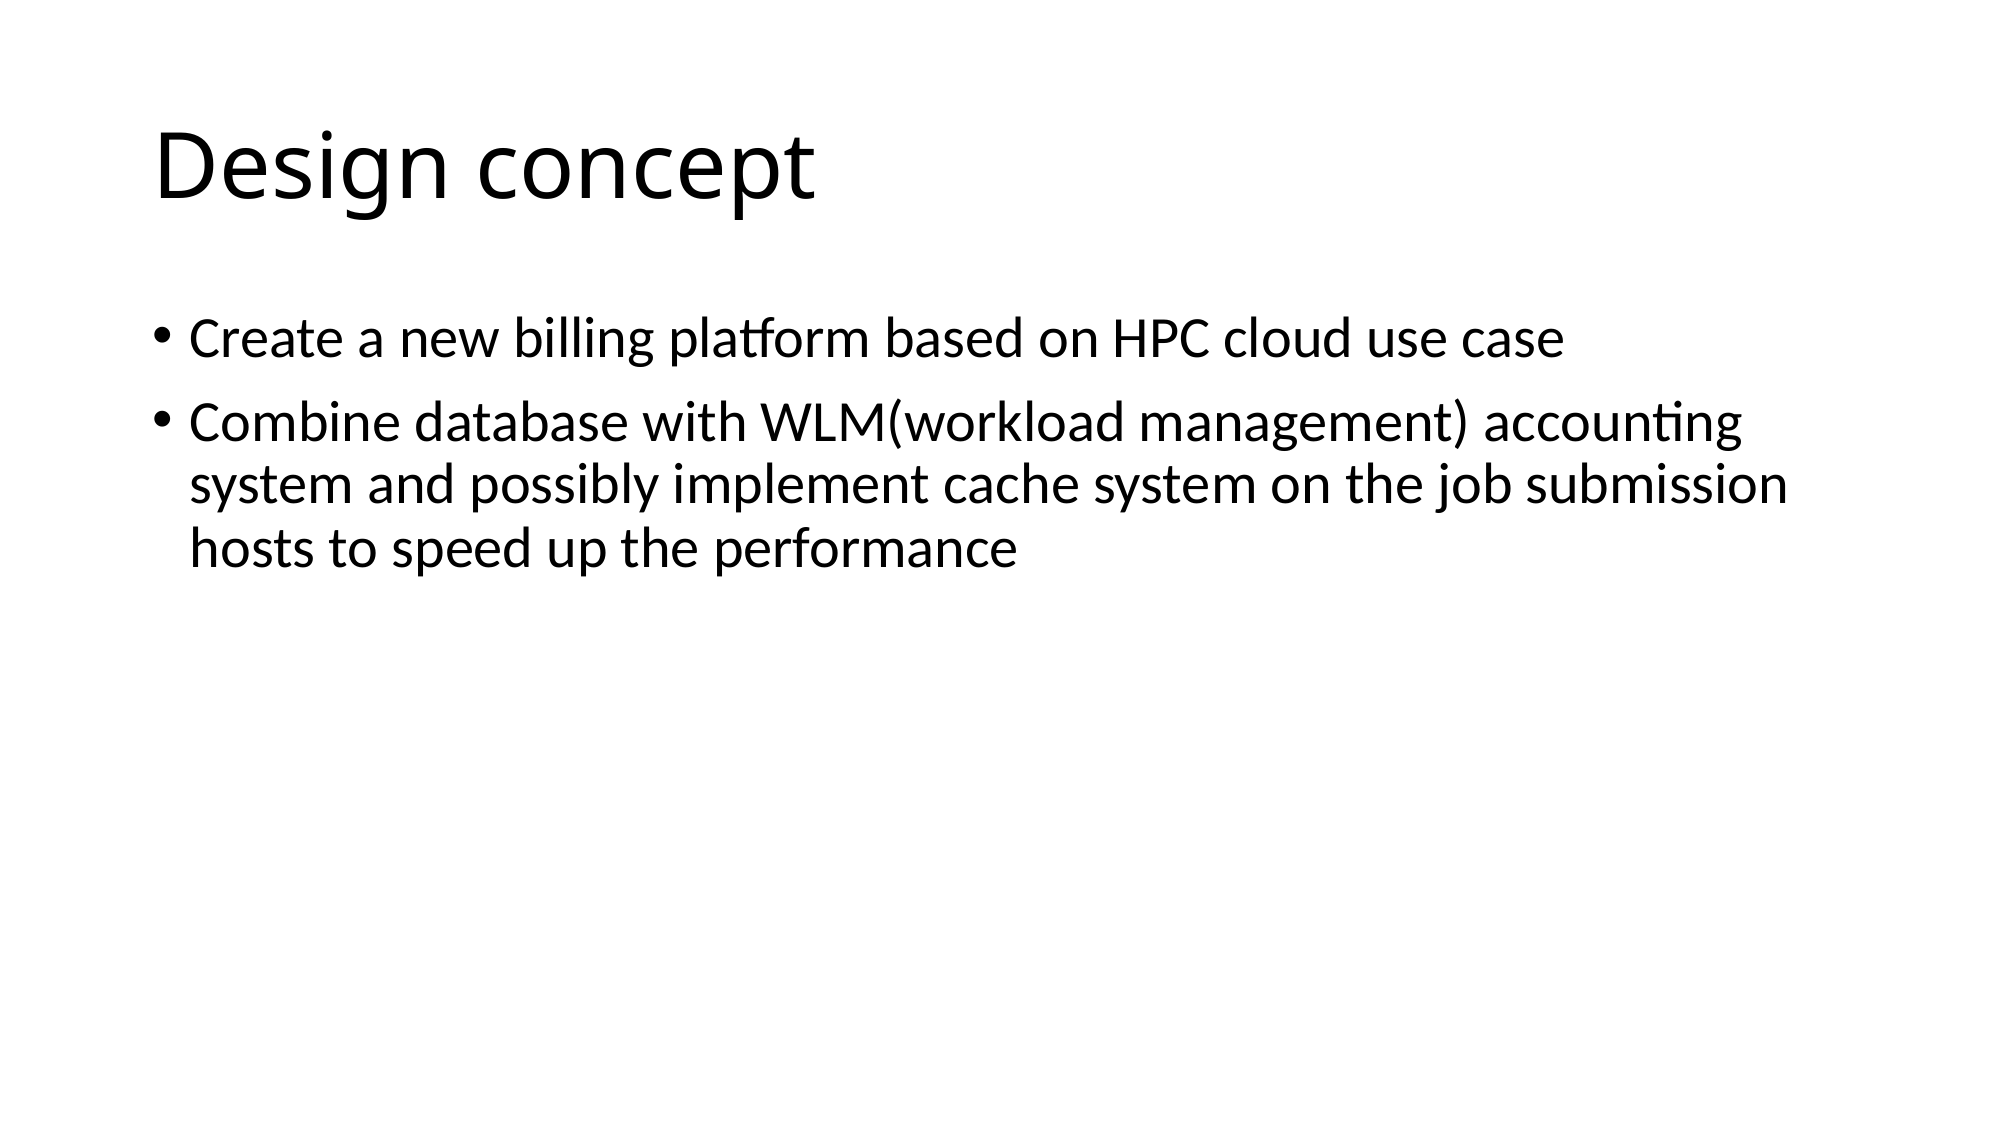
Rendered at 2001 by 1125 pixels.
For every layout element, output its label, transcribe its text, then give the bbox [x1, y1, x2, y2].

title Design concept [137, 59, 1863, 278]
list Create a new billing platform based on HPC cloud use case Combine database with WLM(workload management) accounting system and possibly implement cache system on the job submission hosts to speed up the performance [137, 299, 1863, 1014]
